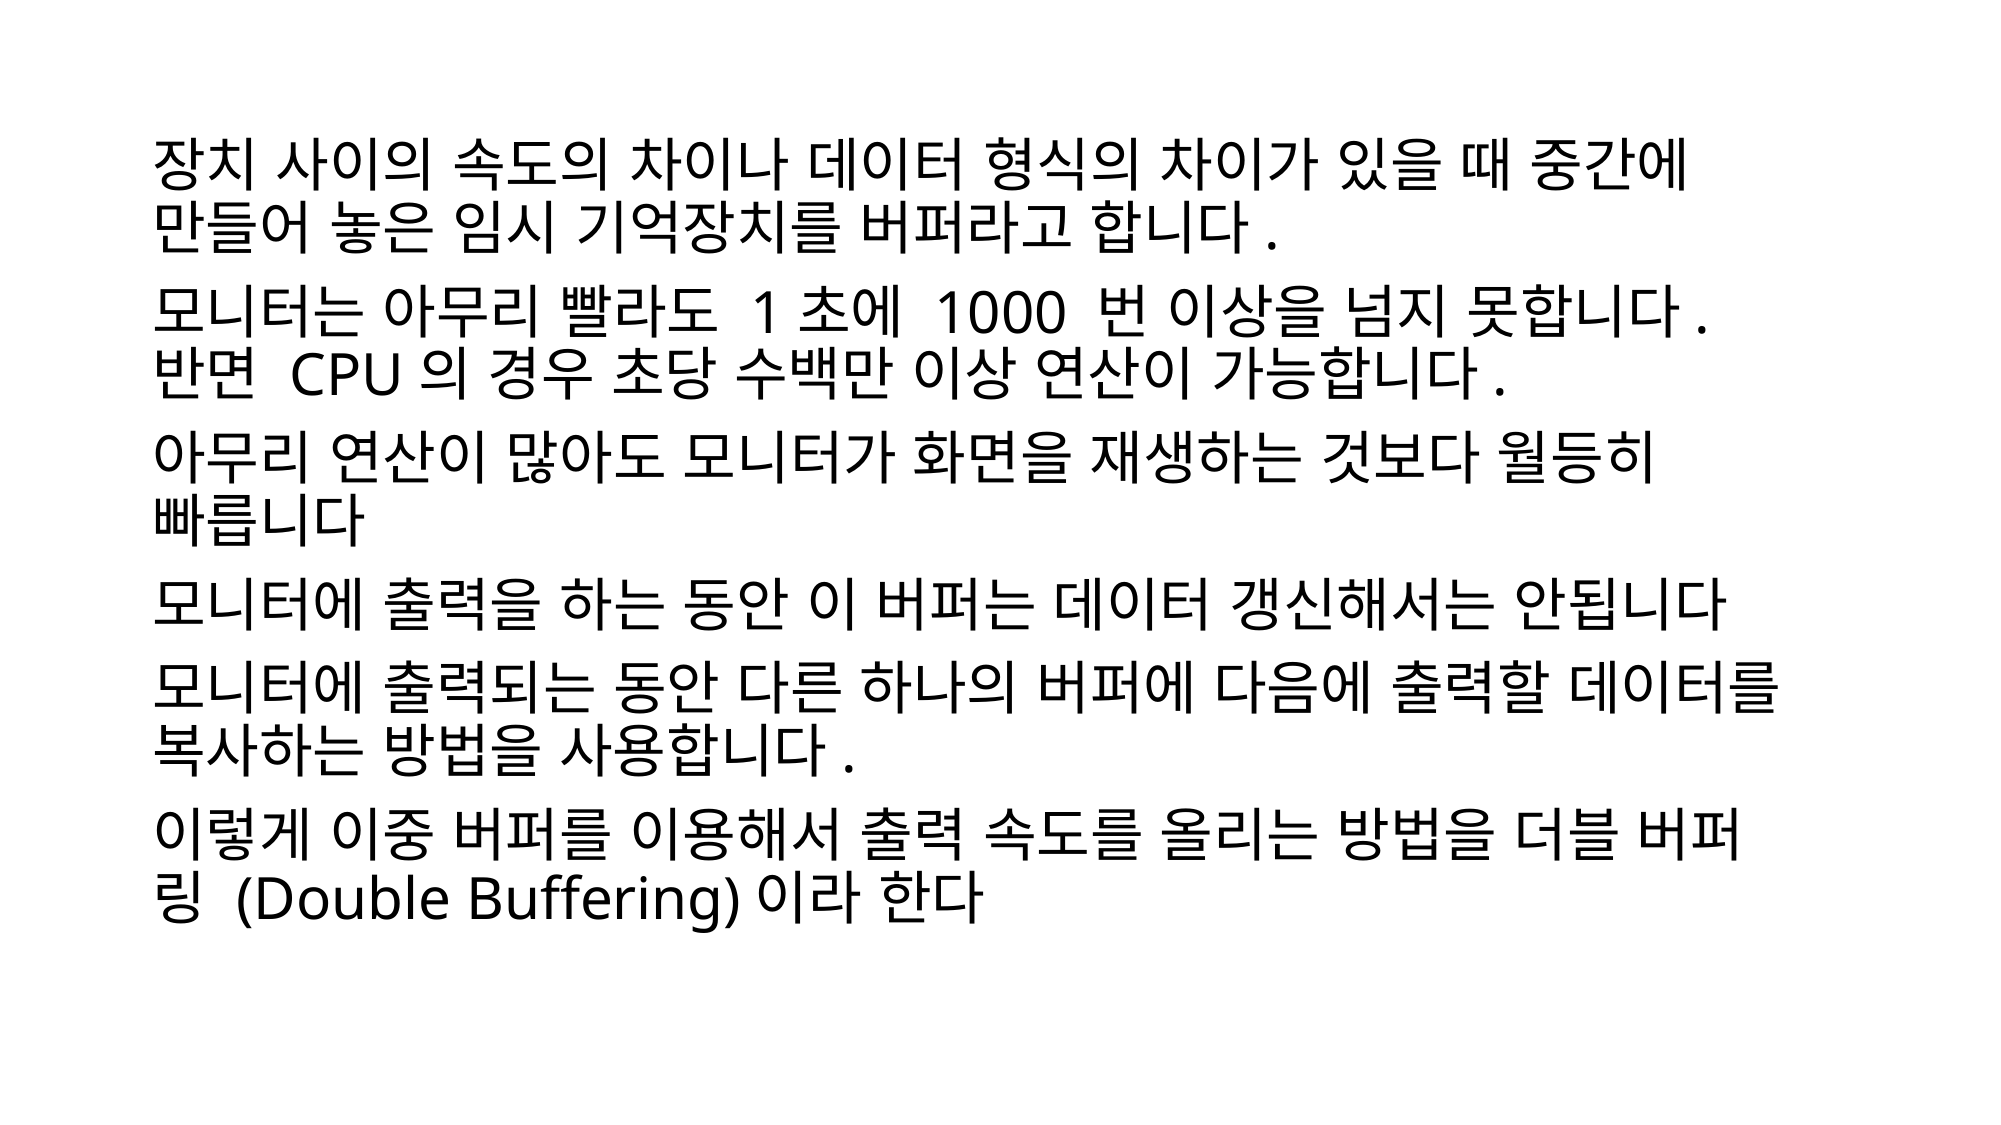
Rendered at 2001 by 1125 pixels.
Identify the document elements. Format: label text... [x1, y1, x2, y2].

list 장치 사이의 속도의 차이나 데이터 형식의 차이가 있을 때 중간에 만들어 놓은 임시 기억장치를 버퍼라고 합니다. 모니터는 아무리 빨라도 1초에 1000 번 이상을 넘지 못합니다. 반면 CPU의 경우 초당 수백만 이상 연산이 가능합니다. 아무리 연산이 많아도 모니터가 화면을 재생하는 것보다 월등히 빠릅니다 모니터에 출력을 하는 동안 이 버퍼는 데이터 갱신해서는 안됩니다 모니터에 출력되는 동안 다른 하나의 버퍼에 다음에 출력할 데이터를 복사하는 방법을 사용합니다. 이렇게 이중 버퍼를 이용해서 출력 속도를 올리는 방법을 더블 버퍼링 (Double Buffering)이라 한다 [137, 128, 1863, 1055]
